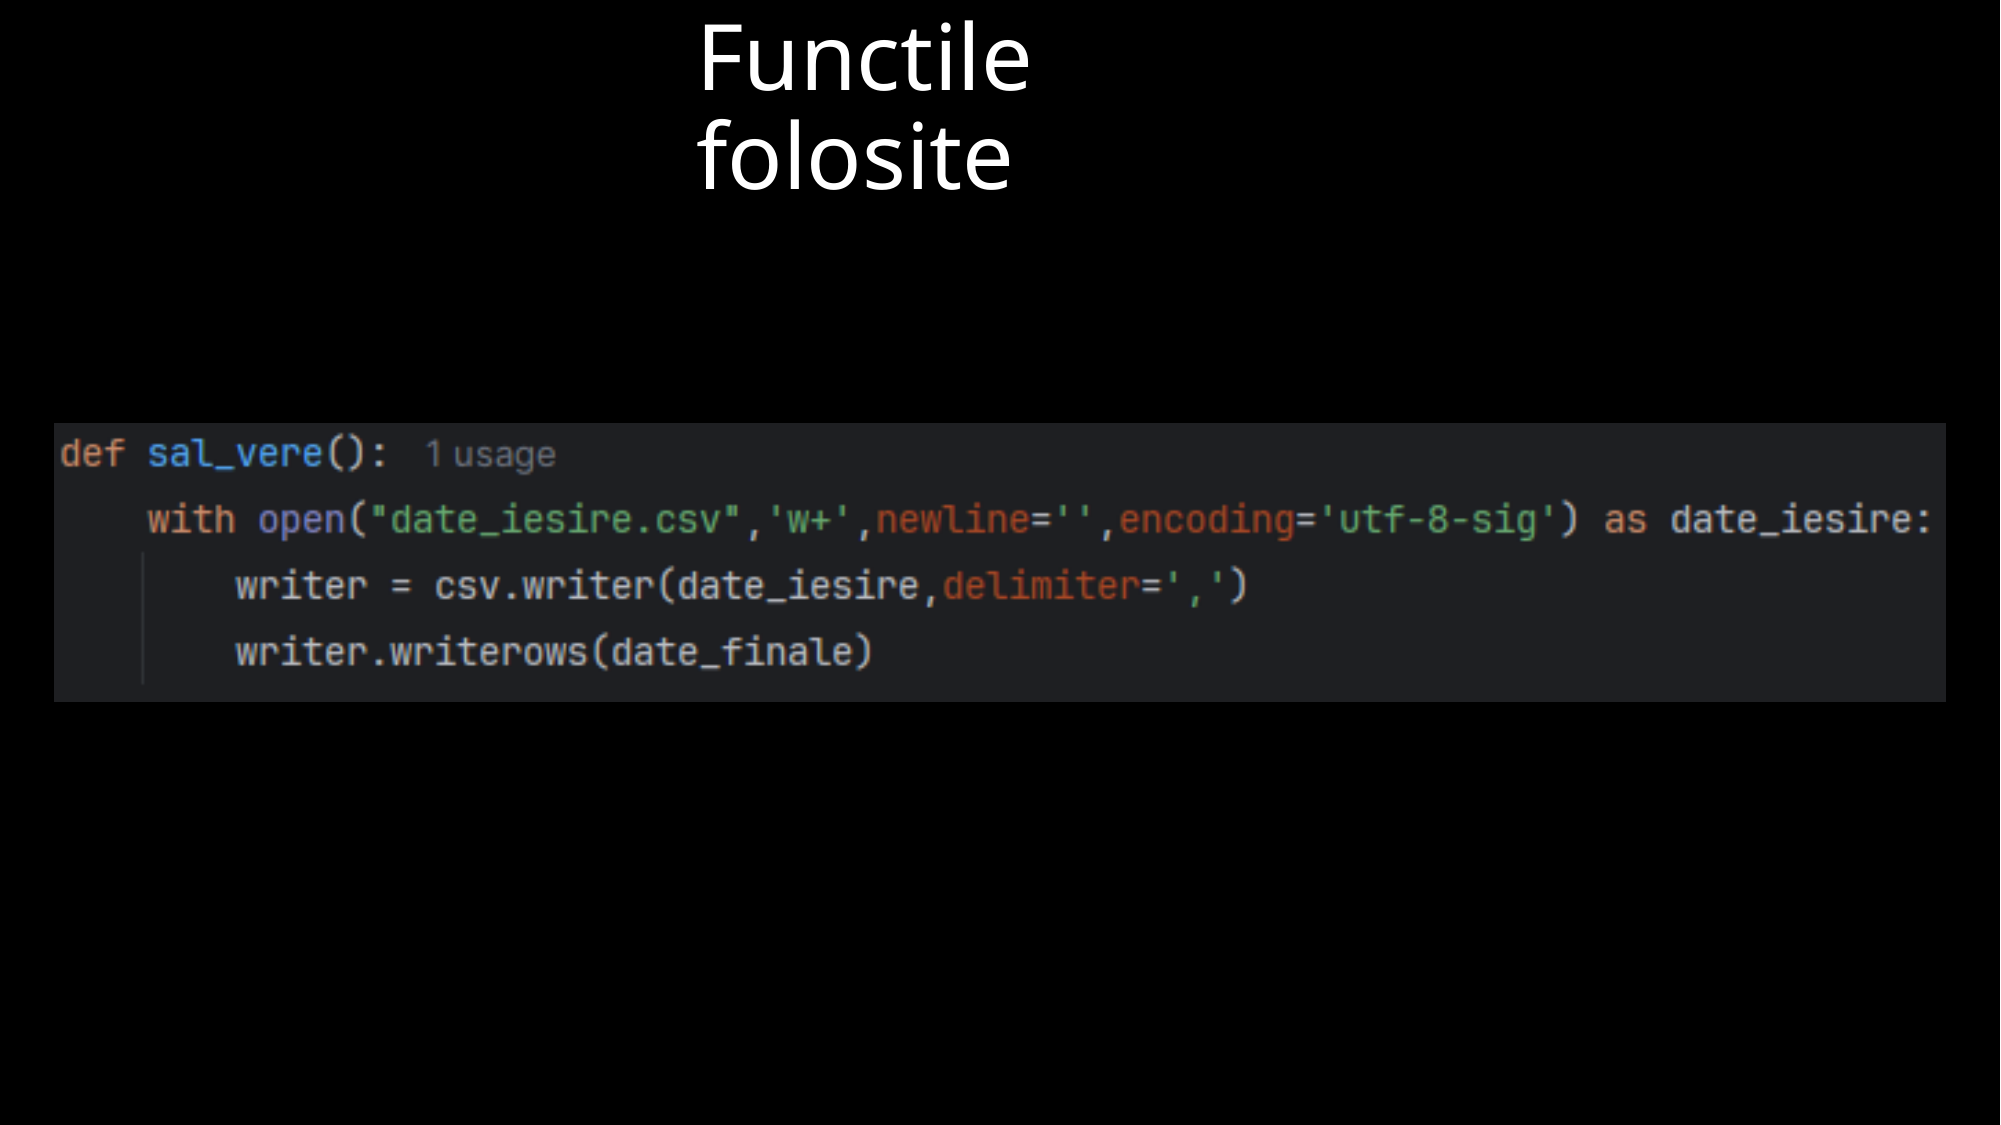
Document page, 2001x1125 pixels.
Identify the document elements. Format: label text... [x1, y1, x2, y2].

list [53, 422, 1946, 703]
title Functile folosite [681, 0, 1318, 222]
